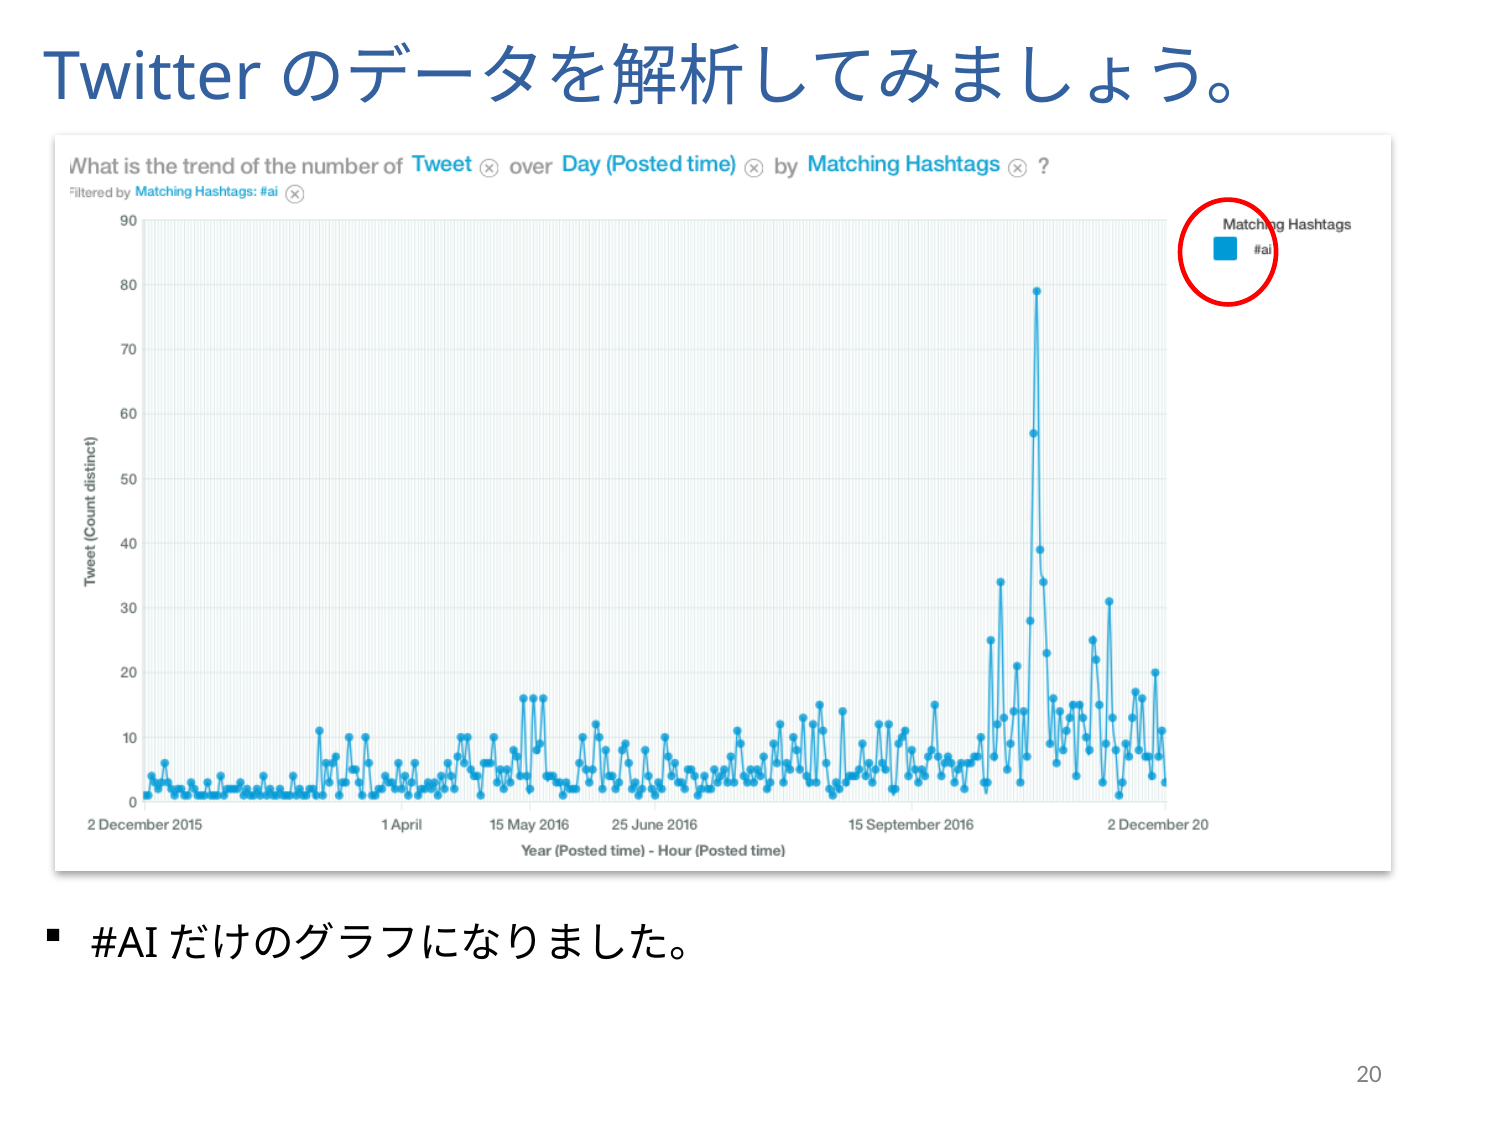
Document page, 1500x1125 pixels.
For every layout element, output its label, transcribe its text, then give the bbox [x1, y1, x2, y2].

text_box Twitterのデータを解析してみましょう。 [28, 26, 1500, 221]
slide_number 20 [1059, 1042, 1397, 1103]
text_box #AIだけのグラフになりました。 [28, 907, 1397, 973]
picture [69, 149, 1377, 857]
